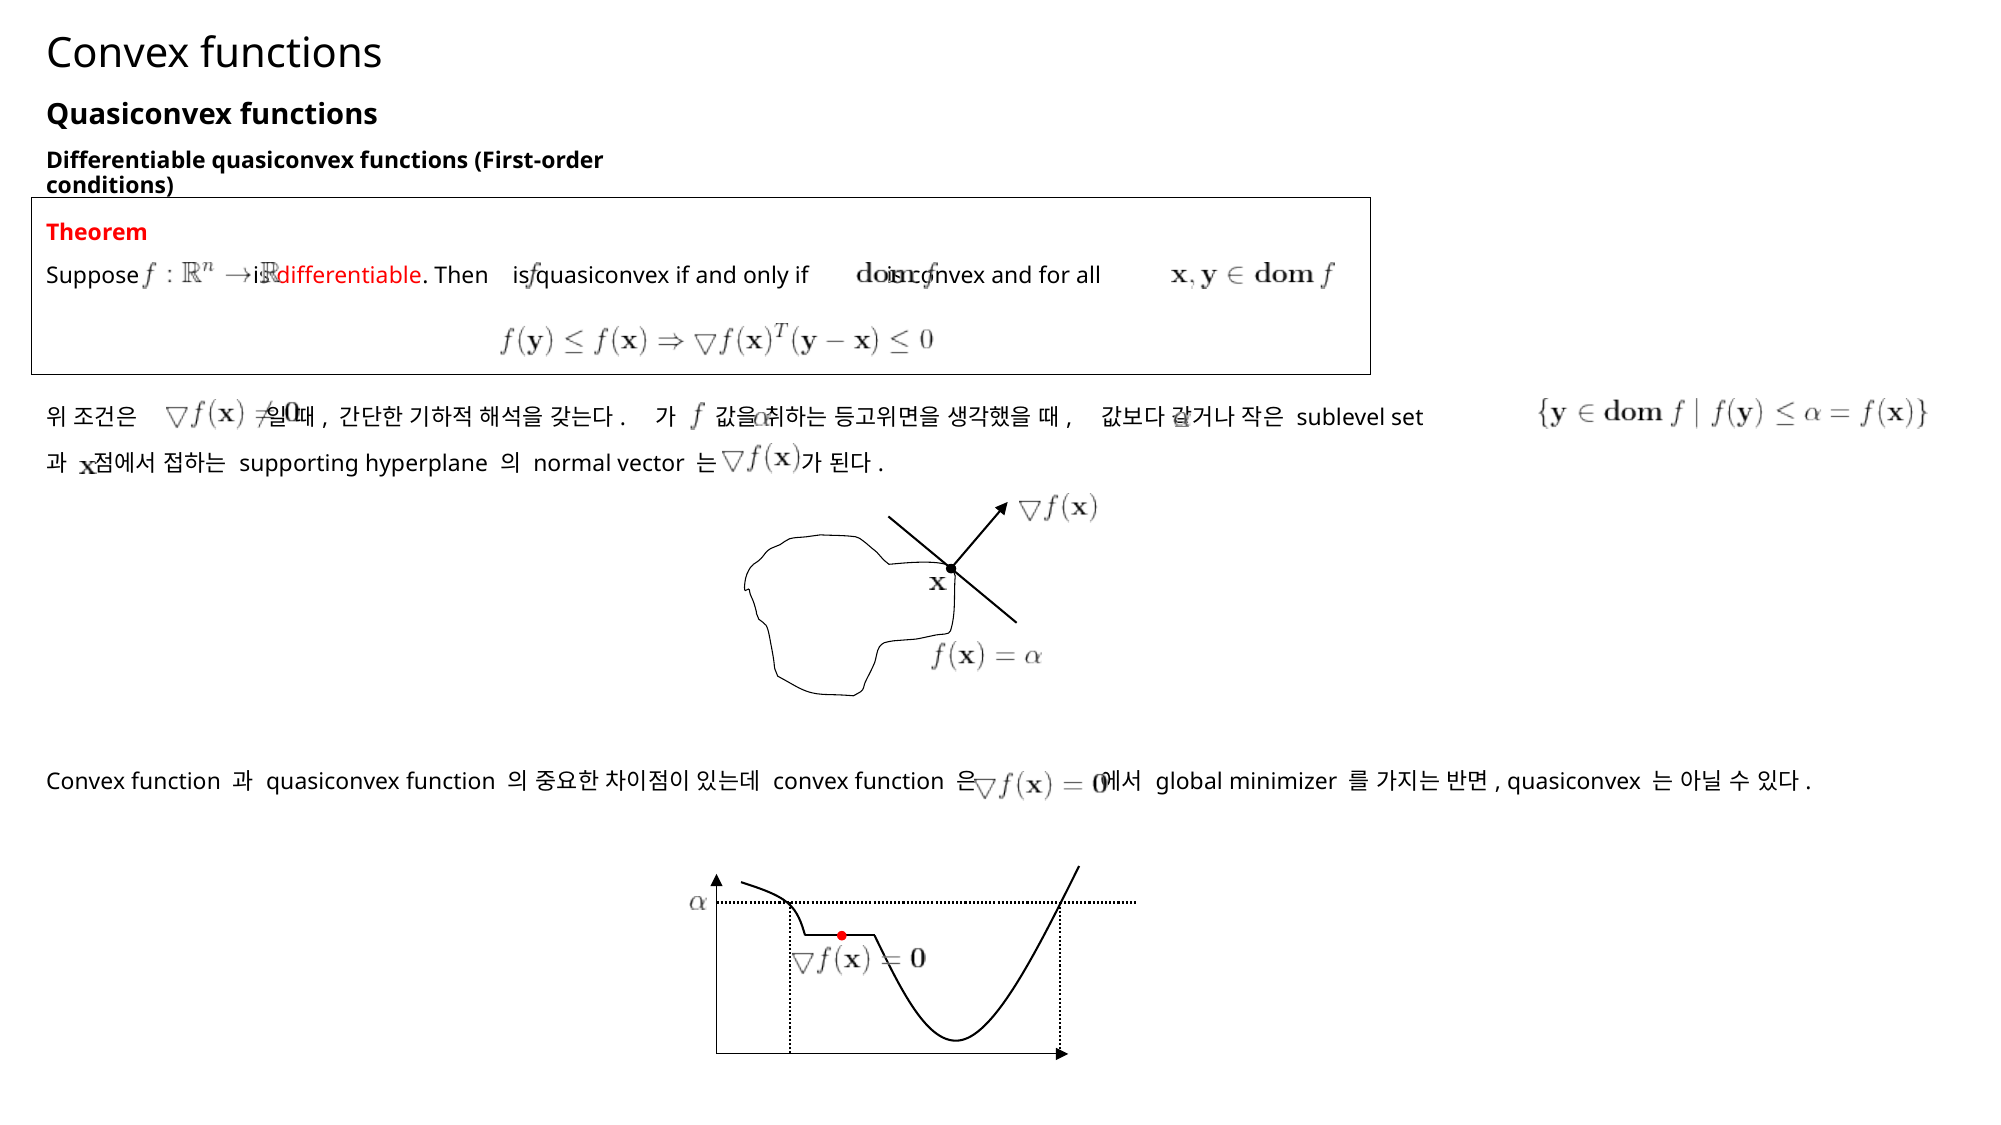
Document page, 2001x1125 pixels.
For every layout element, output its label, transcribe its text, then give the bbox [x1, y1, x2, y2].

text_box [689, 866, 1138, 1054]
text_box Convex functions [31, 23, 435, 86]
text_box Differentiable quasiconvex functions (First-order conditions) [31, 141, 745, 185]
text_box Quasiconvex functions [31, 91, 659, 135]
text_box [31, 398, 1949, 825]
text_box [31, 197, 1487, 375]
